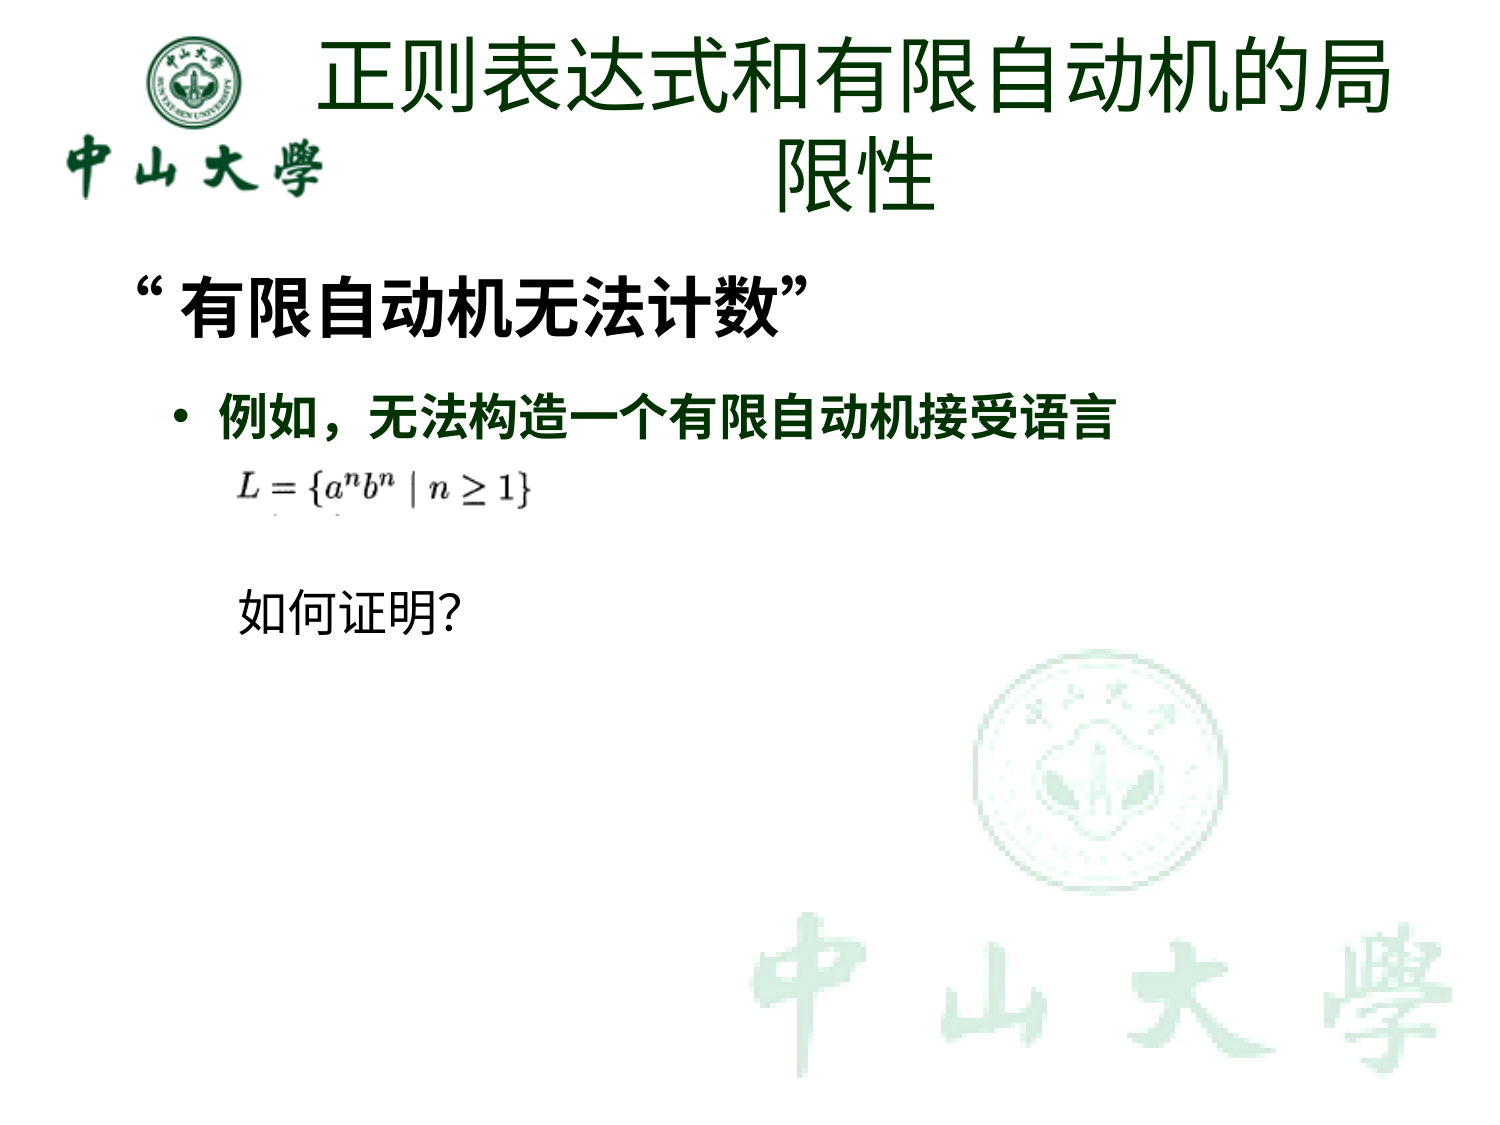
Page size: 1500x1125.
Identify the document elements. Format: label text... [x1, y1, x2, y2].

title 正则表达式和有限自动机的局限性 [280, 46, 1430, 200]
picture [234, 456, 540, 516]
picture [46, 35, 340, 200]
list “有限自动机无法计数” 例如，无法构造一个有限自动机接受语言 [81, 257, 1426, 540]
text_box 如何证明？ [222, 574, 539, 649]
